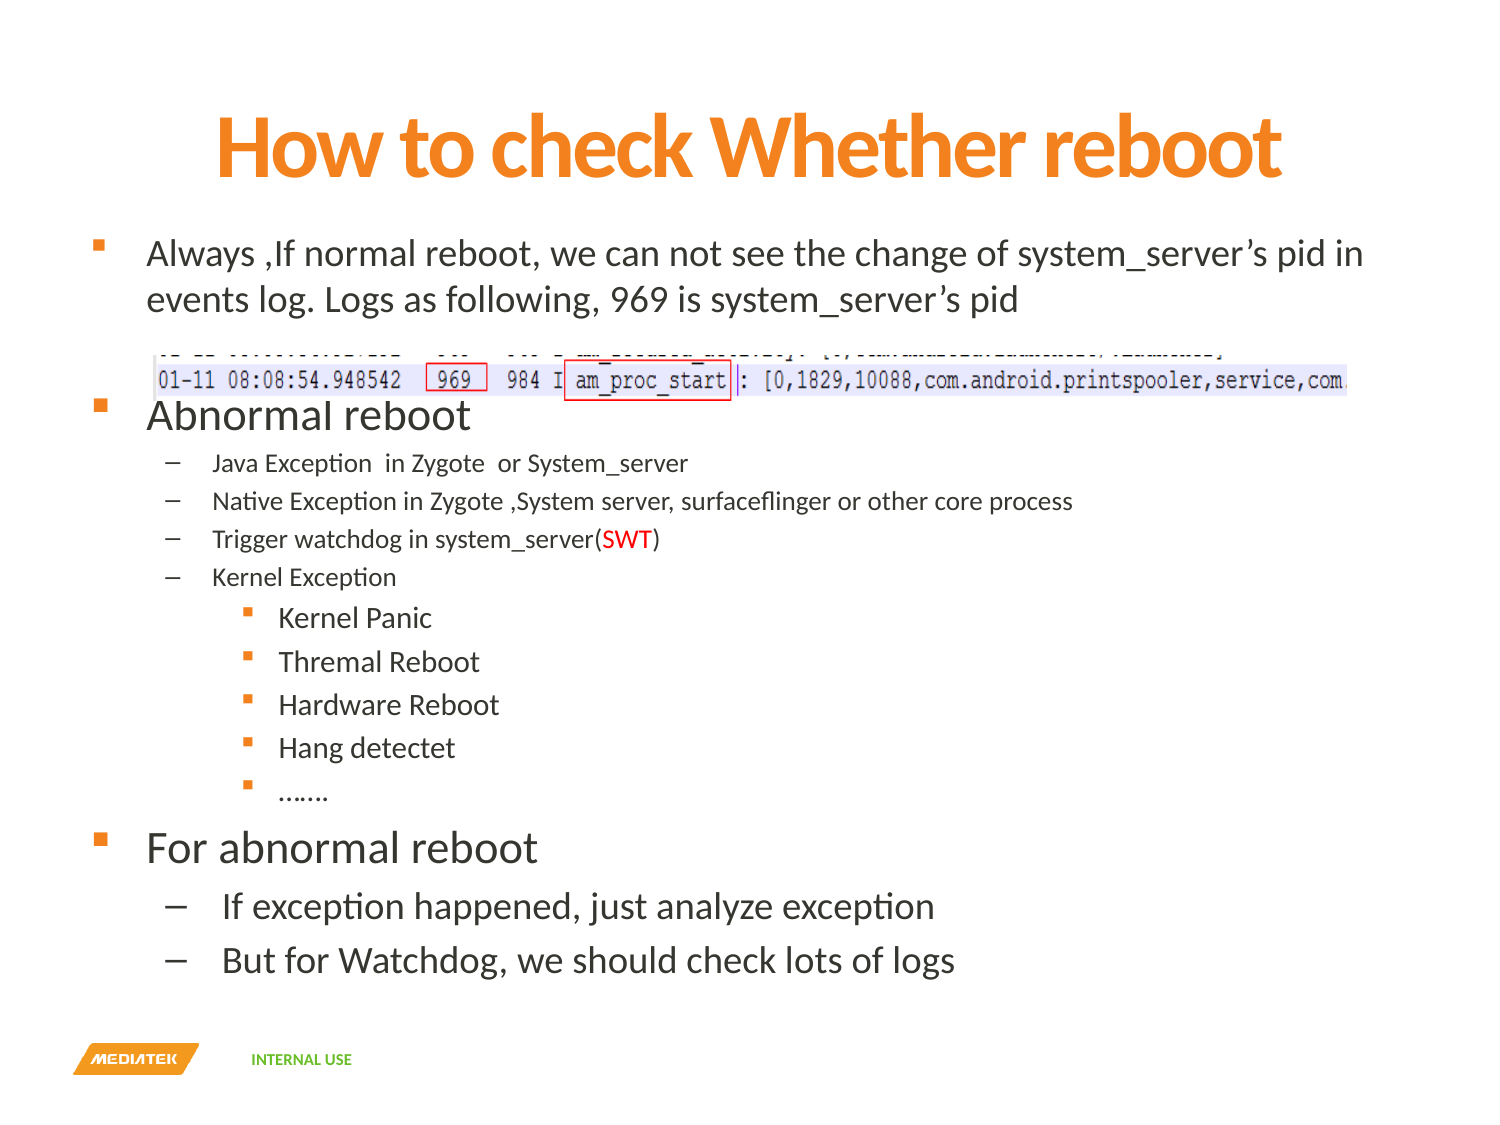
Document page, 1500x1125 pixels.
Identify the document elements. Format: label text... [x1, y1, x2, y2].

list Always ,If normal reboot, we can not see the change of system_server’s pid in events log. Logs as following, 969 is system_server’s pid Abnormal reboot Java Exception in Zygote or System_server Native Exception in Zygote ,System server, surfaceflinger or other core process Trigger watchdog in system_server(SWT) Kernel Exception Kernel Panic Thremal Reboot Hardware Reboot Hang detectet ……. For abnormal reboot If exception happened, just analyze exception But for Watchdog, we should check lots of logs [75, 219, 1425, 990]
picture [73, 1043, 199, 1075]
picture [153, 354, 1347, 401]
title How to check Whether reboot [75, 99, 1425, 219]
